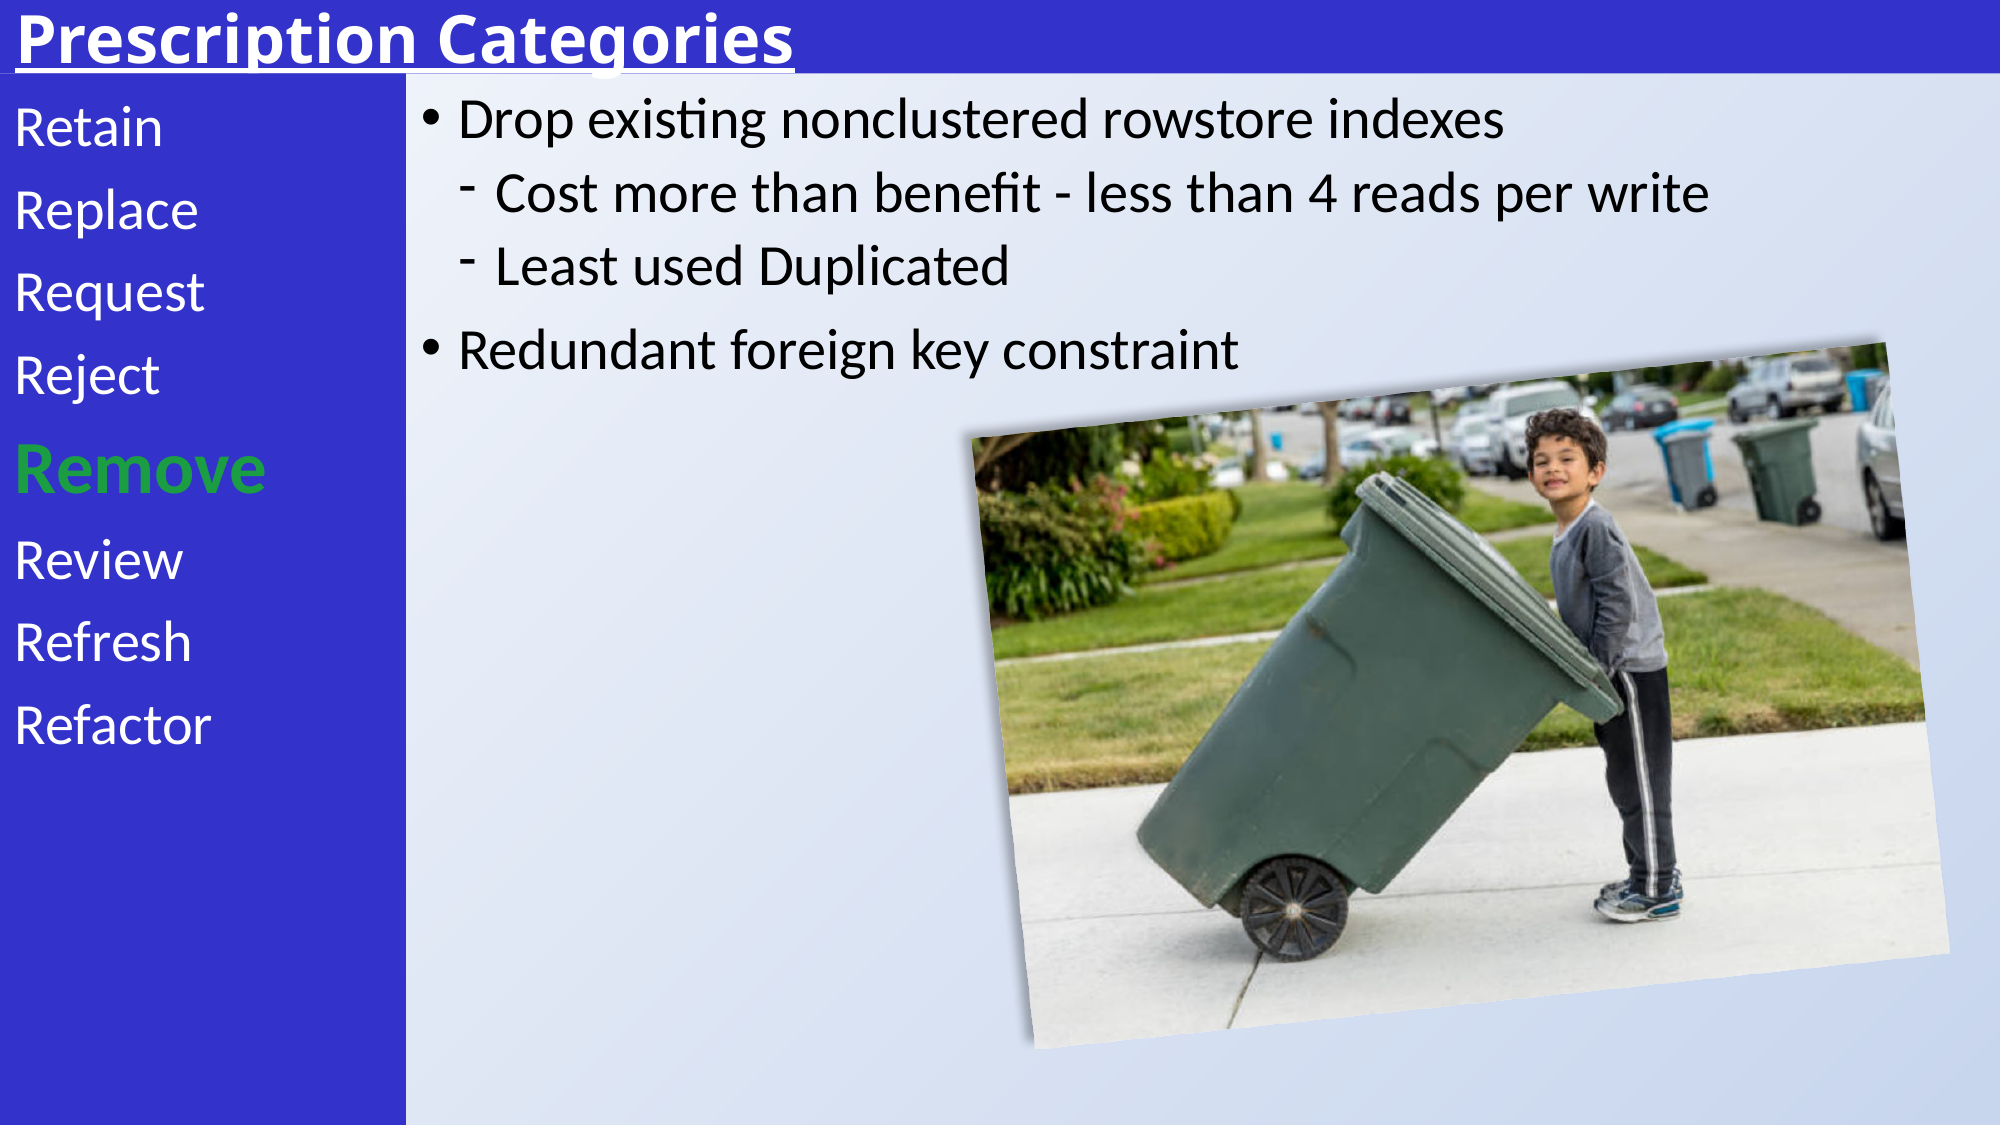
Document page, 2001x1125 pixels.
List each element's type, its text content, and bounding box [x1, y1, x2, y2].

title Prescription Categories [0, 0, 2000, 73]
picture [972, 343, 1949, 1049]
list Retain Replace Request Reject Remove Review Refresh Refactor [0, 73, 406, 1125]
list Drop existing nonclustered rowstore indexes Cost more than benefit - less than 4 reads per write Least used Duplicated Redundant foreign key constraint [406, 73, 2000, 1077]
